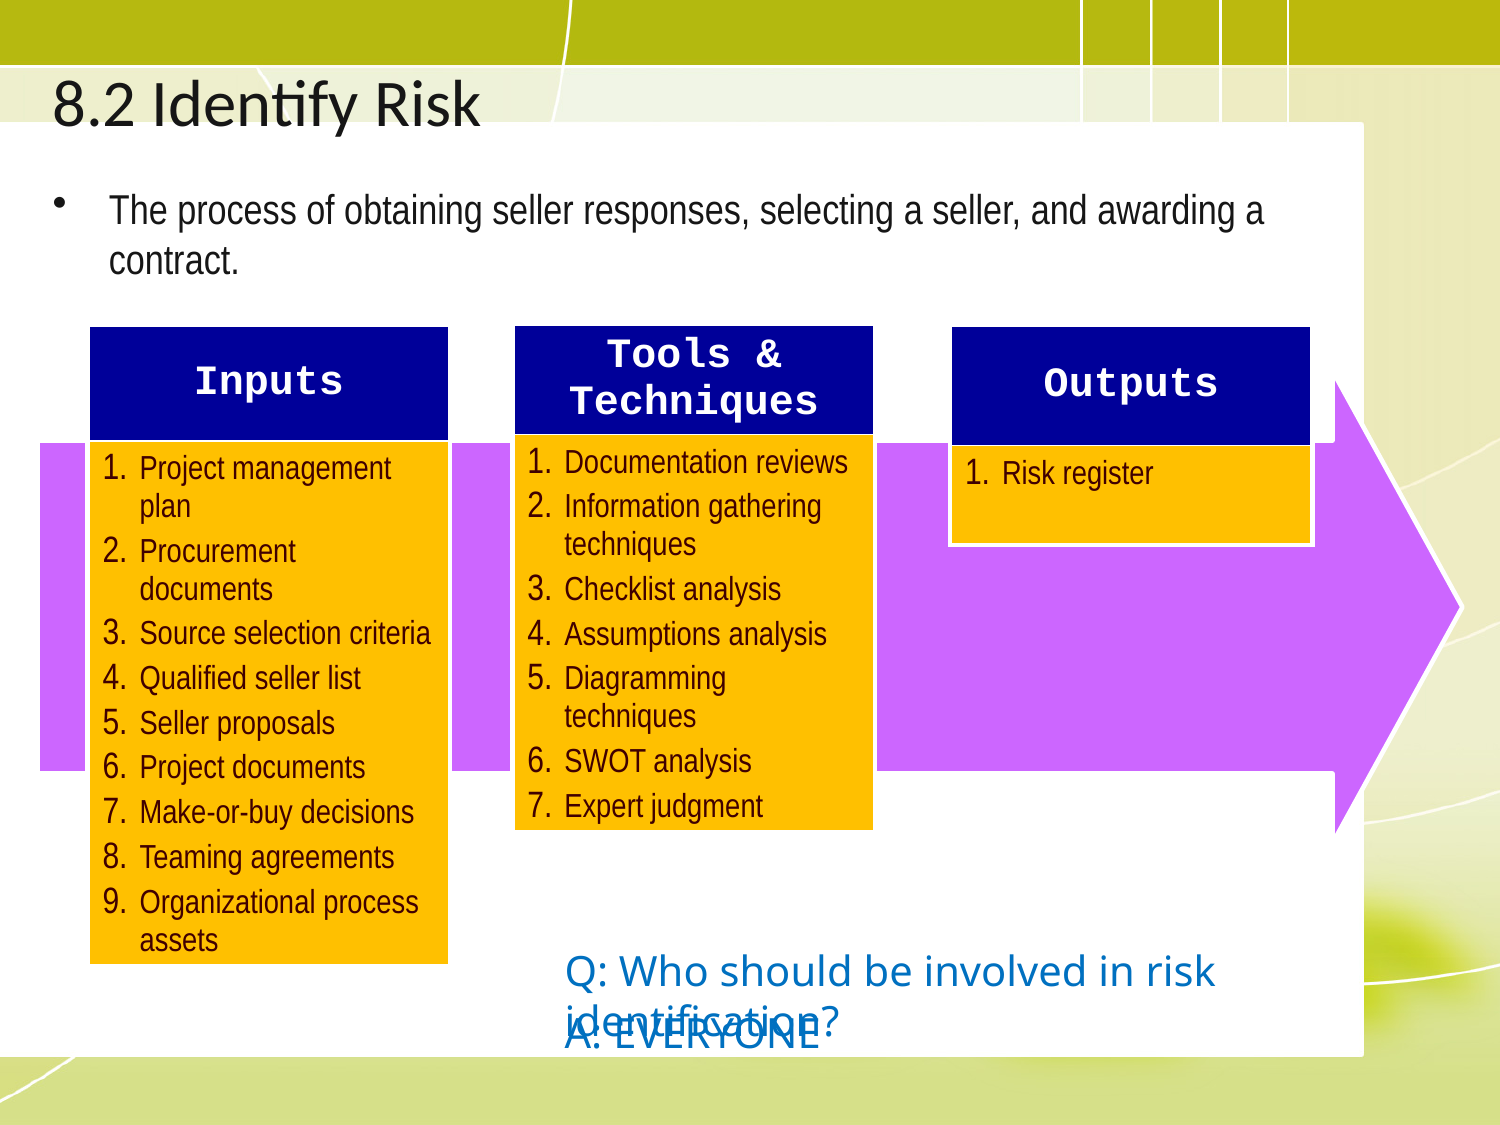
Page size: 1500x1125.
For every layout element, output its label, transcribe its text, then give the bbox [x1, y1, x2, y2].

text_box [452, 438, 510, 776]
text_box Q: Who should be involved in risk identification? [549, 937, 1363, 999]
text_box A: EVERYONE [549, 999, 1363, 1065]
table_header Outputs [952, 327, 1310, 445]
table_header Tools & Techniques [515, 326, 873, 434]
list The process of obtaining seller responses, selecting a seller, and awarding a contract. [37, 174, 1288, 301]
table_cell Documentation reviews Information gathering techniques Checklist analysis Assumptions analysis Diagramming techniques SWOT analysis Expert judgment [515, 435, 873, 830]
table_cell Risk register [952, 446, 1310, 543]
table_header Inputs [90, 327, 448, 440]
picture [0, 0, 1500, 1125]
title 8.2 Identify Risk [37, 62, 1288, 138]
text_box [35, 438, 85, 776]
text_box [877, 368, 1465, 846]
table_cell Project management plan Procurement documents Source selection criteria Qualified seller list Seller proposals Project documents Make-or-buy decisions Teaming agreements Organizational process assets [90, 442, 448, 964]
